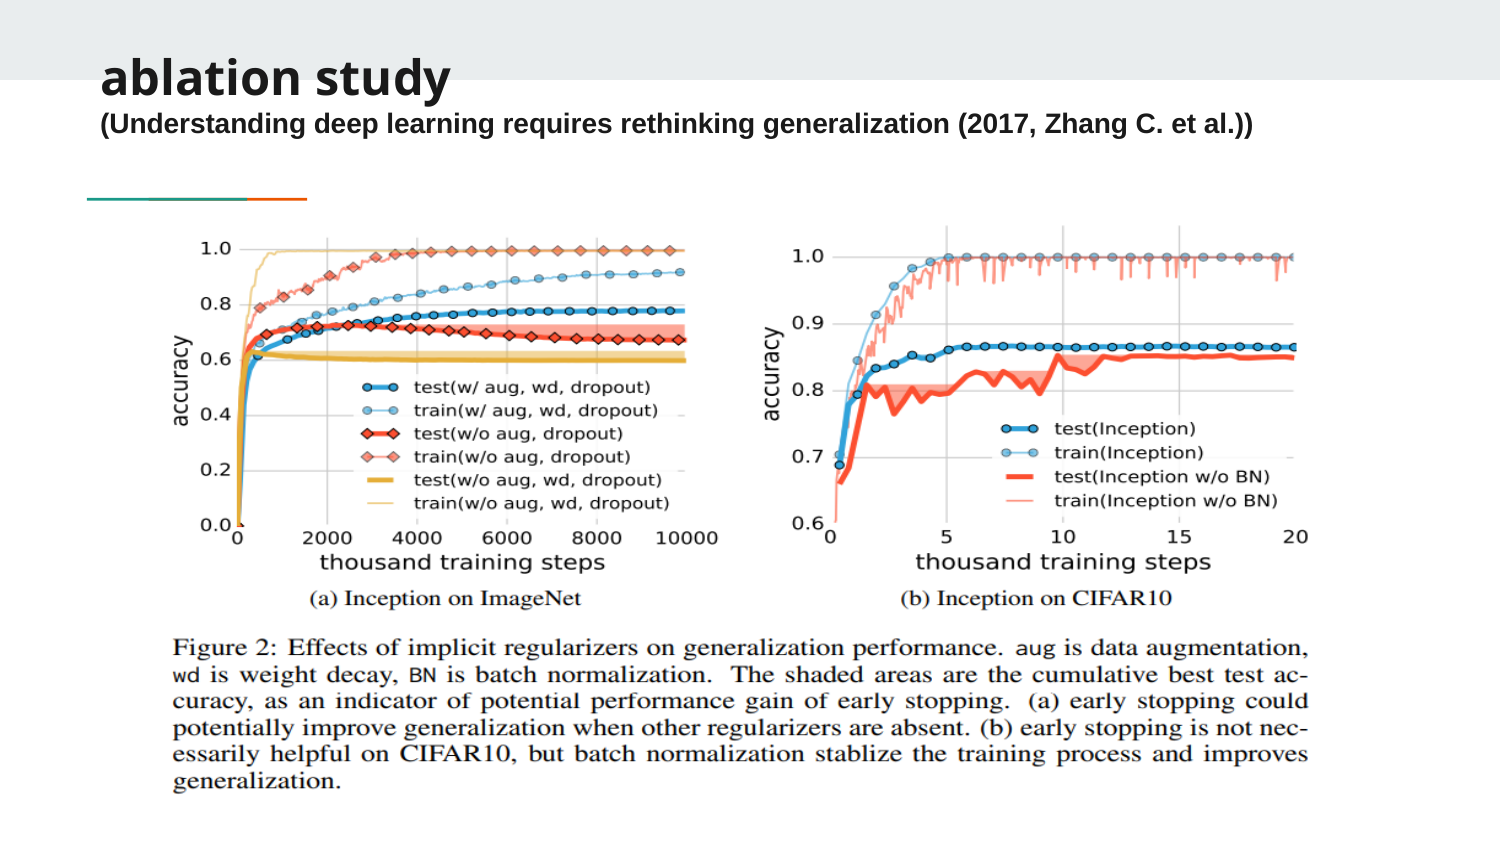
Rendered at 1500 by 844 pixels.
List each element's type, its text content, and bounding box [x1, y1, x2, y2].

title ablation study (Understanding deep learning requires rethinking generalization (2017, Zhang C. et al.)) [85, 32, 1347, 177]
picture [112, 218, 1347, 806]
